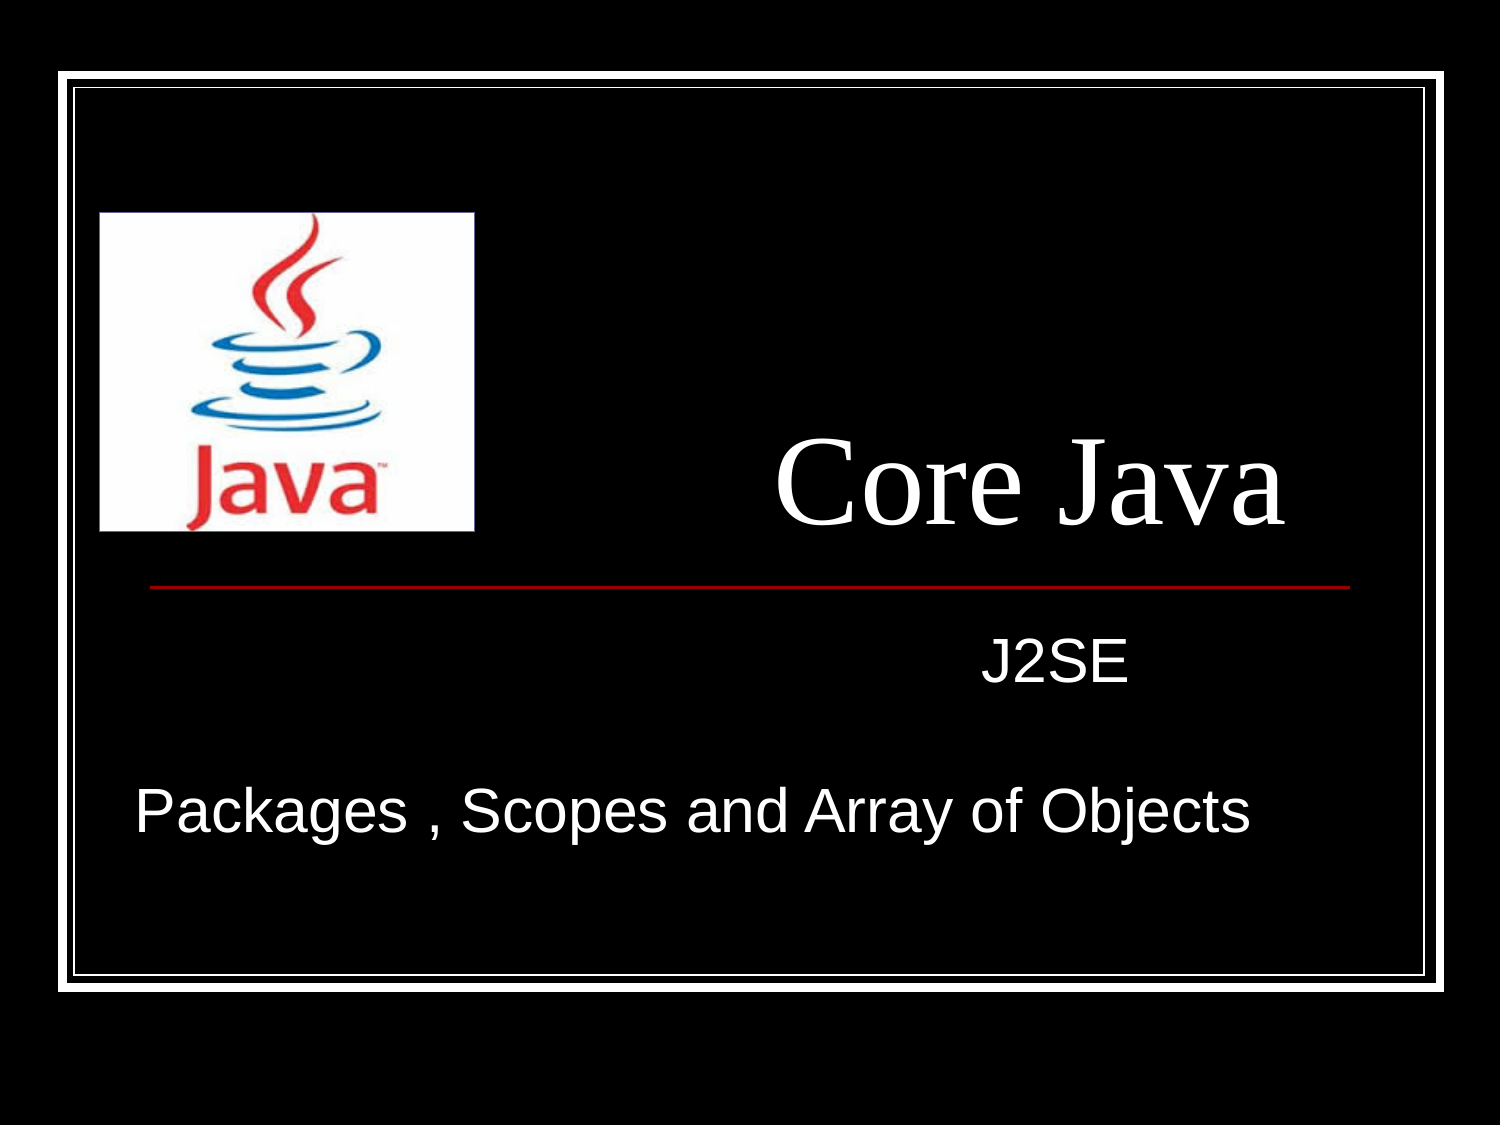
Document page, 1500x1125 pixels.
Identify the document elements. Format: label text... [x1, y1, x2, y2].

subtitle J2SE Packages , Scopes and Array of Objects [112, 612, 1276, 920]
title Core Java [199, 137, 1313, 558]
picture [99, 212, 476, 532]
